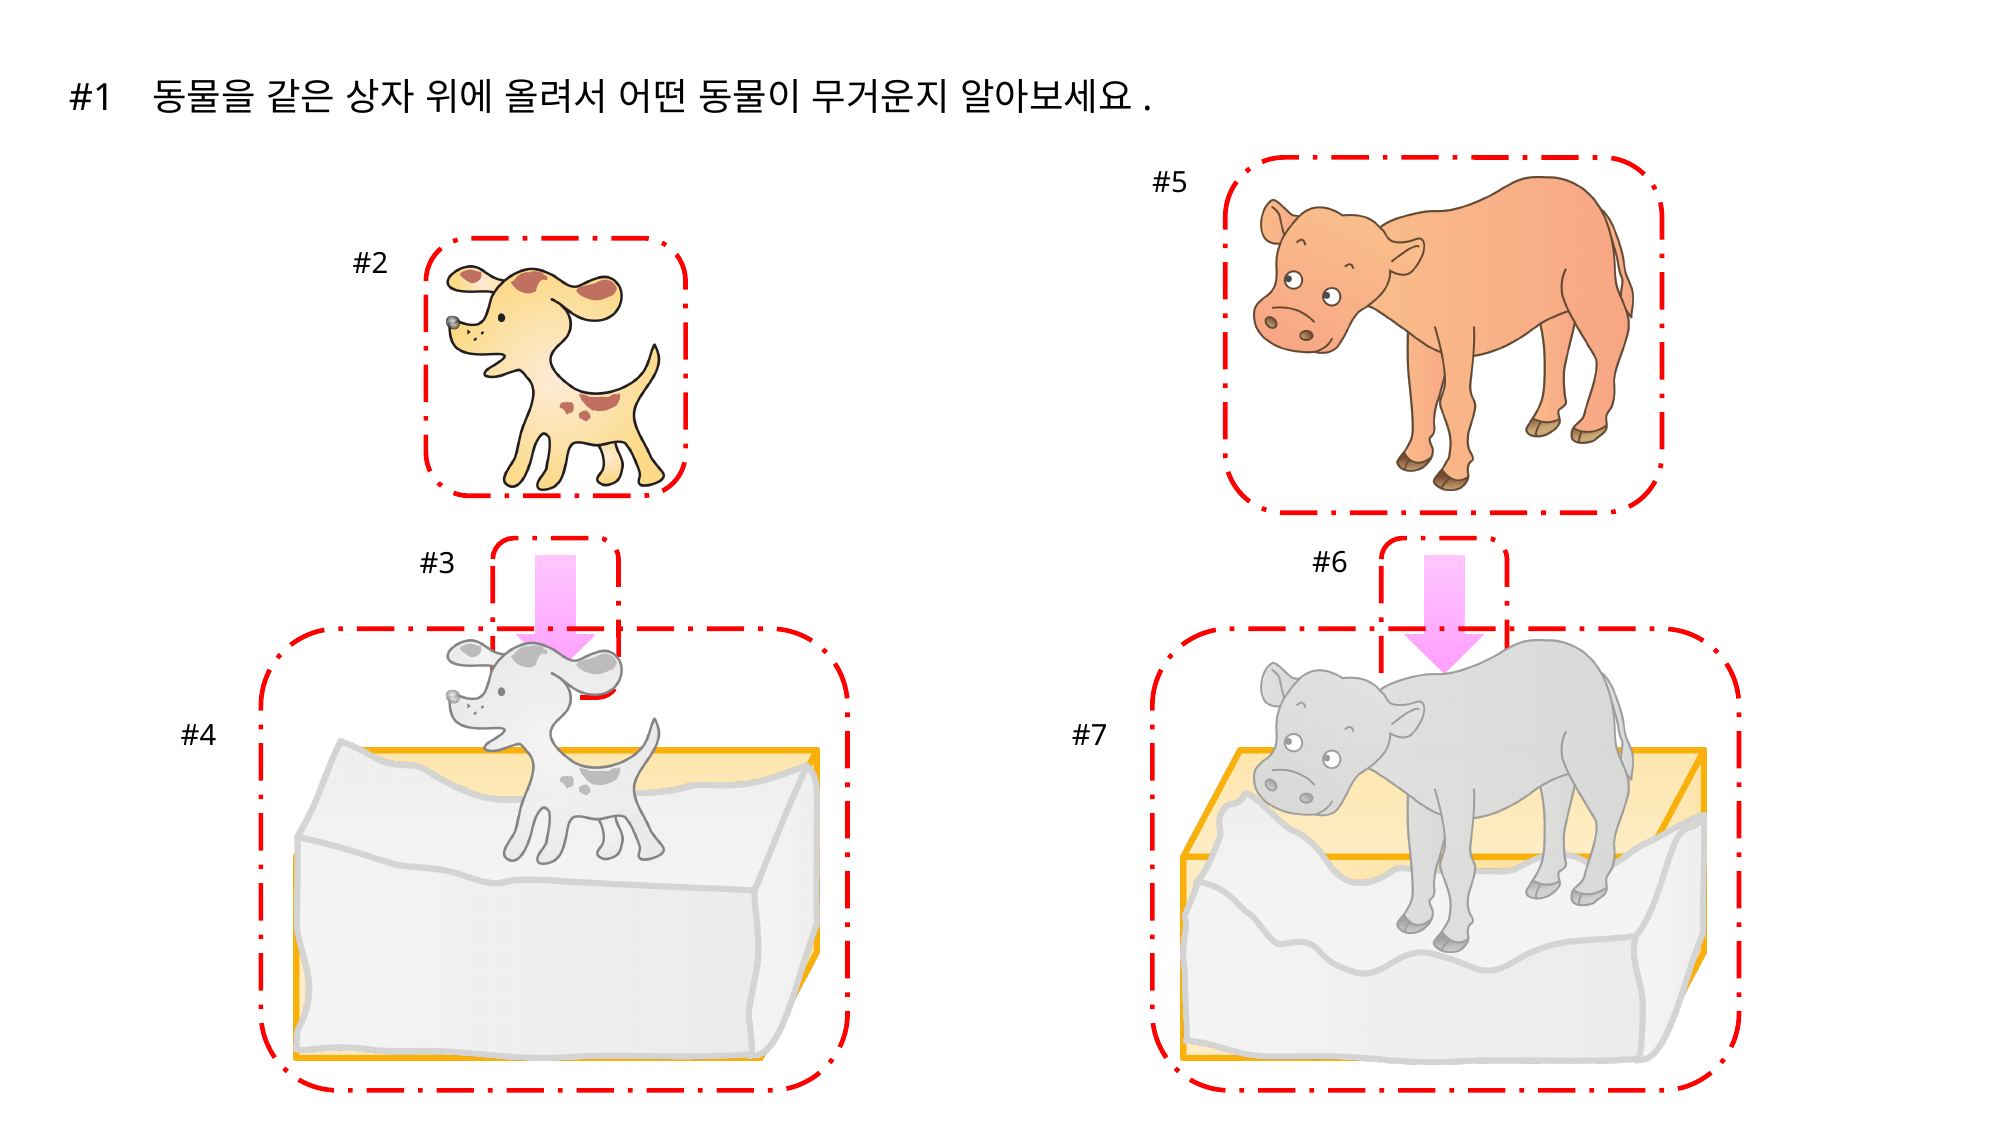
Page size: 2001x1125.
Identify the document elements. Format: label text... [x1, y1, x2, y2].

picture [1253, 176, 1634, 491]
text_box [449, 491, 663, 497]
title 동물을 같은 상자 위에 올려서 어떤 동물이 무거운지 알아보세요. [137, 59, 1863, 138]
text_box [1380, 537, 1509, 628]
text_box [1224, 156, 1664, 514]
text_box [534, 554, 577, 628]
picture [446, 265, 665, 491]
text_box #6 [1297, 536, 1382, 587]
text_box [491, 537, 620, 628]
text_box [424, 237, 687, 491]
picture [1180, 639, 1707, 1065]
text_box #5 [1137, 156, 1222, 207]
text_box [1151, 627, 1741, 1092]
text_box #2 [337, 237, 422, 287]
text_box #4 [165, 709, 250, 760]
text_box [259, 627, 849, 1092]
picture [293, 639, 820, 1061]
text_box [1423, 554, 1466, 628]
text_box #7 [1057, 709, 1142, 760]
text_box #3 [404, 536, 489, 587]
